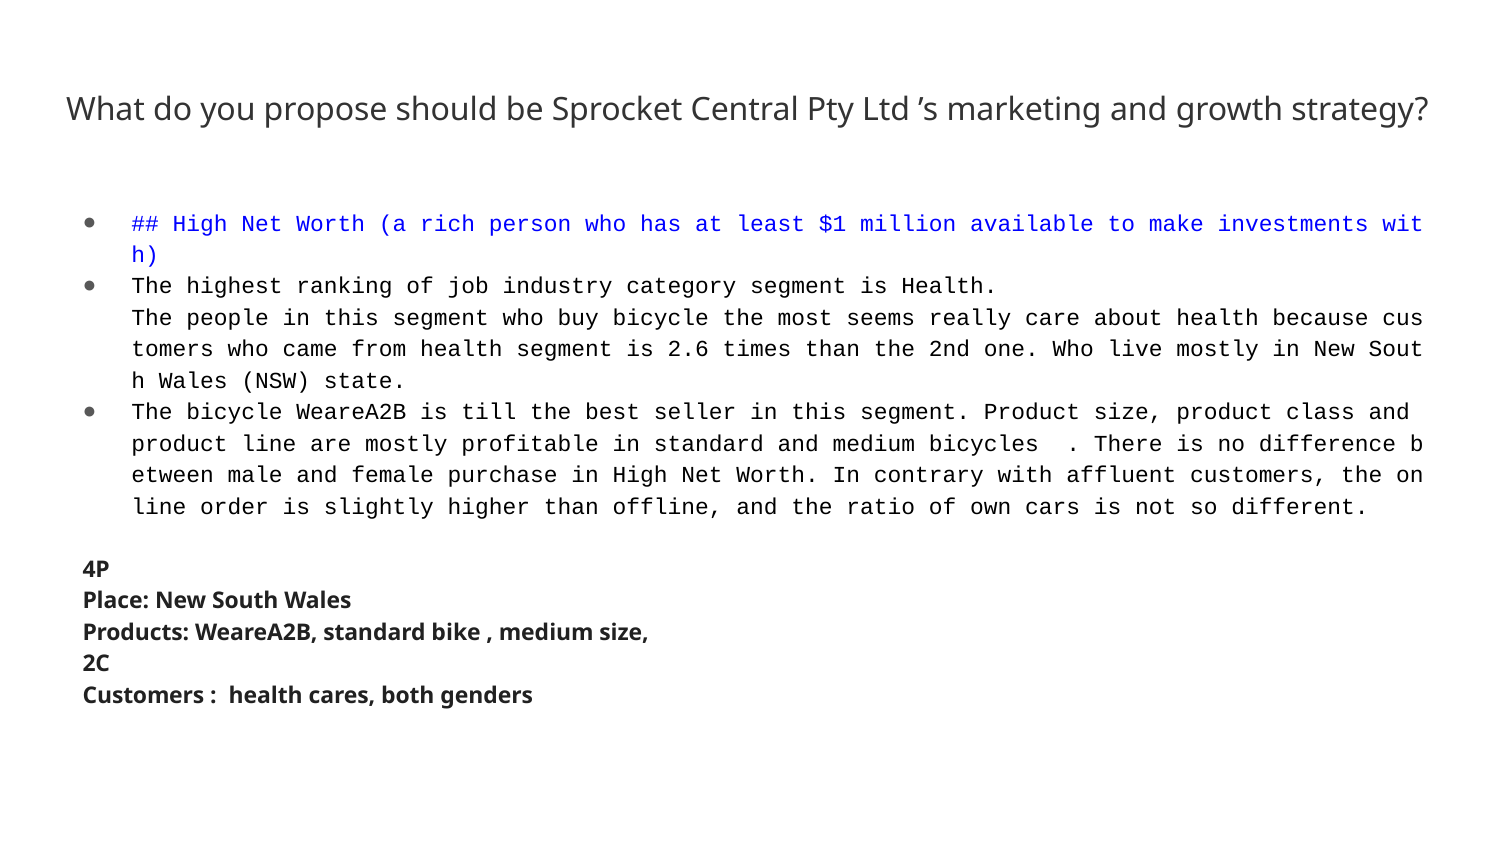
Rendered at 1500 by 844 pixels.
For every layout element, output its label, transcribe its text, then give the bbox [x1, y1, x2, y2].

title What do you propose should be Sprocket Central Pty Ltd ’s marketing and growth strategy? [50, 72, 1450, 168]
list ## High Net Worth (a rich person who has at least $1 million available to make investments with) The highest ranking of job industry category segment is Health. The people in this segment who buy bicycle the most seems really care about health because customers who came from health segment is 2.6 times than the 2nd one. Who live mostly in New South Wales (NSW) state. The bicycle WeareA2B is till the best seller in this segment. Product size, product class and product line are mostly profitable in standard and medium bicycles . There is no difference between male and female purchase in High Net Worth. In contrary with affluent customers, the online order is slightly higher than offline, and the ratio of own cars is not so different. 4P Place: New South Wales Products: WeareA2B, standard bike , medium size, 2C Customers : health cares, both genders [50, 188, 1450, 750]
